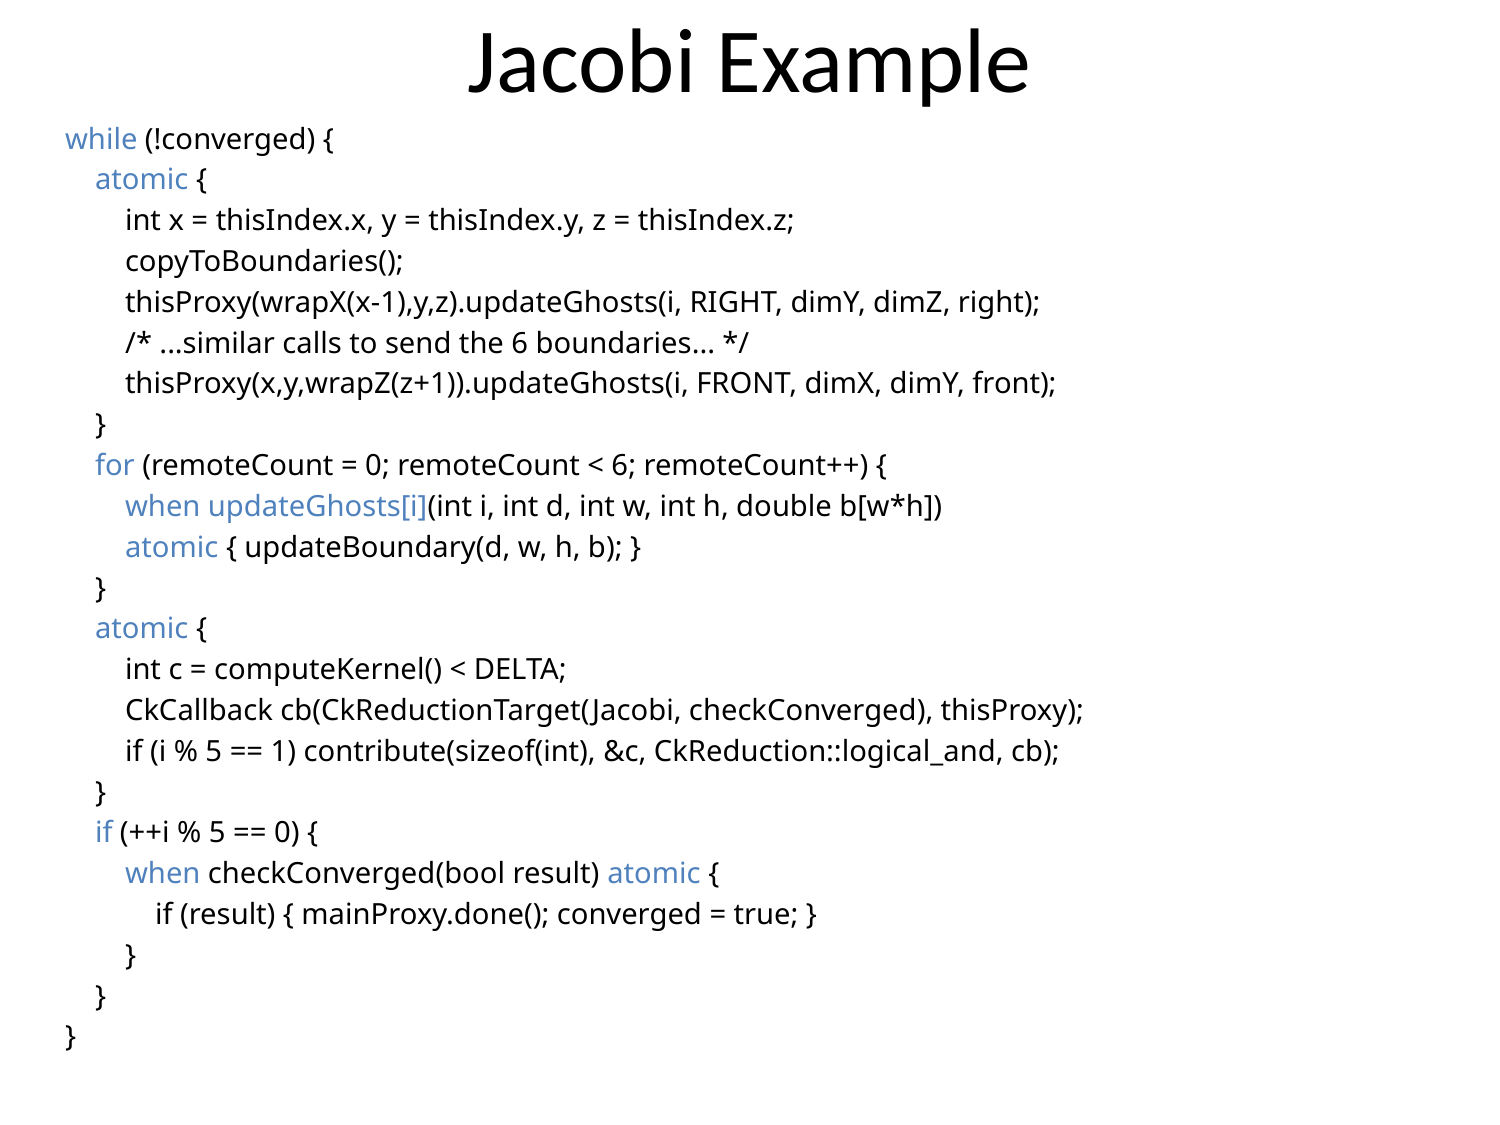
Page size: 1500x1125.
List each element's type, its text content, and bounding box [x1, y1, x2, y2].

title Jacobi Example [75, 0, 1425, 150]
list while (!converged) { atomic { int x = thisIndex.x, y = thisIndex.y, z = thisIndex.z; copyToBoundaries(); thisProxy(wrapX(x-1),y,z).updateGhosts(i, RIGHT, dimY, dimZ, right); /* ...similar calls to send the 6 boundaries... */ thisProxy(x,y,wrapZ(z+1)).updateGhosts(i, FRONT, dimX, dimY, front); } for (remoteCount = 0; remoteCount < 6; remoteCount++) { when updateGhosts[i](int i, int d, int w, int h, double b[w*h]) atomic { updateBoundary(d, w, h, b); } } atomic { int c = computeKernel() < DELTA; CkCallback cb(CkReductionTarget(Jacobi, checkConverged), thisProxy); if (i % 5 == 1) contribute(sizeof(int), &c, CkReduction::logical_and, cb); } if (++i % 5 == 0) { when checkConverged(bool result) atomic { if (result) { mainProxy.done(); converged = true; } } } } [50, 112, 1400, 975]
